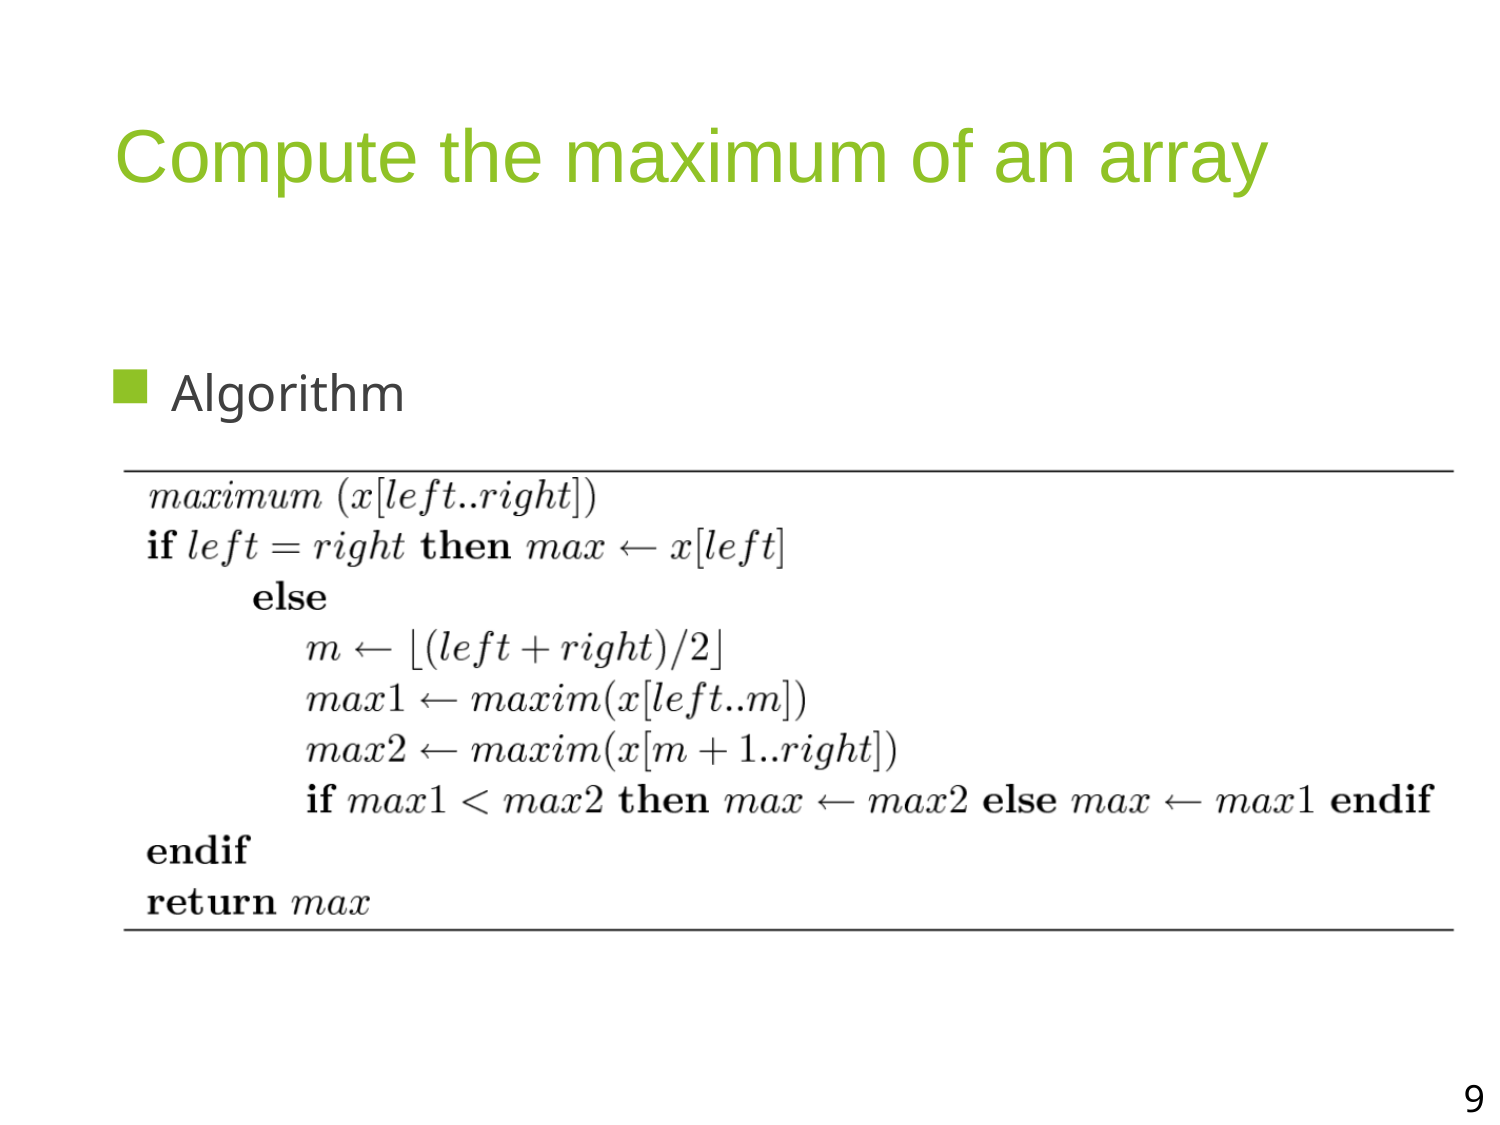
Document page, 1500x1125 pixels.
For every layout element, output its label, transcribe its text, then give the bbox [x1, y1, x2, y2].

picture [114, 455, 1500, 941]
title Compute the maximum of an array [99, 99, 1436, 220]
list Algorithm [99, 354, 1436, 992]
